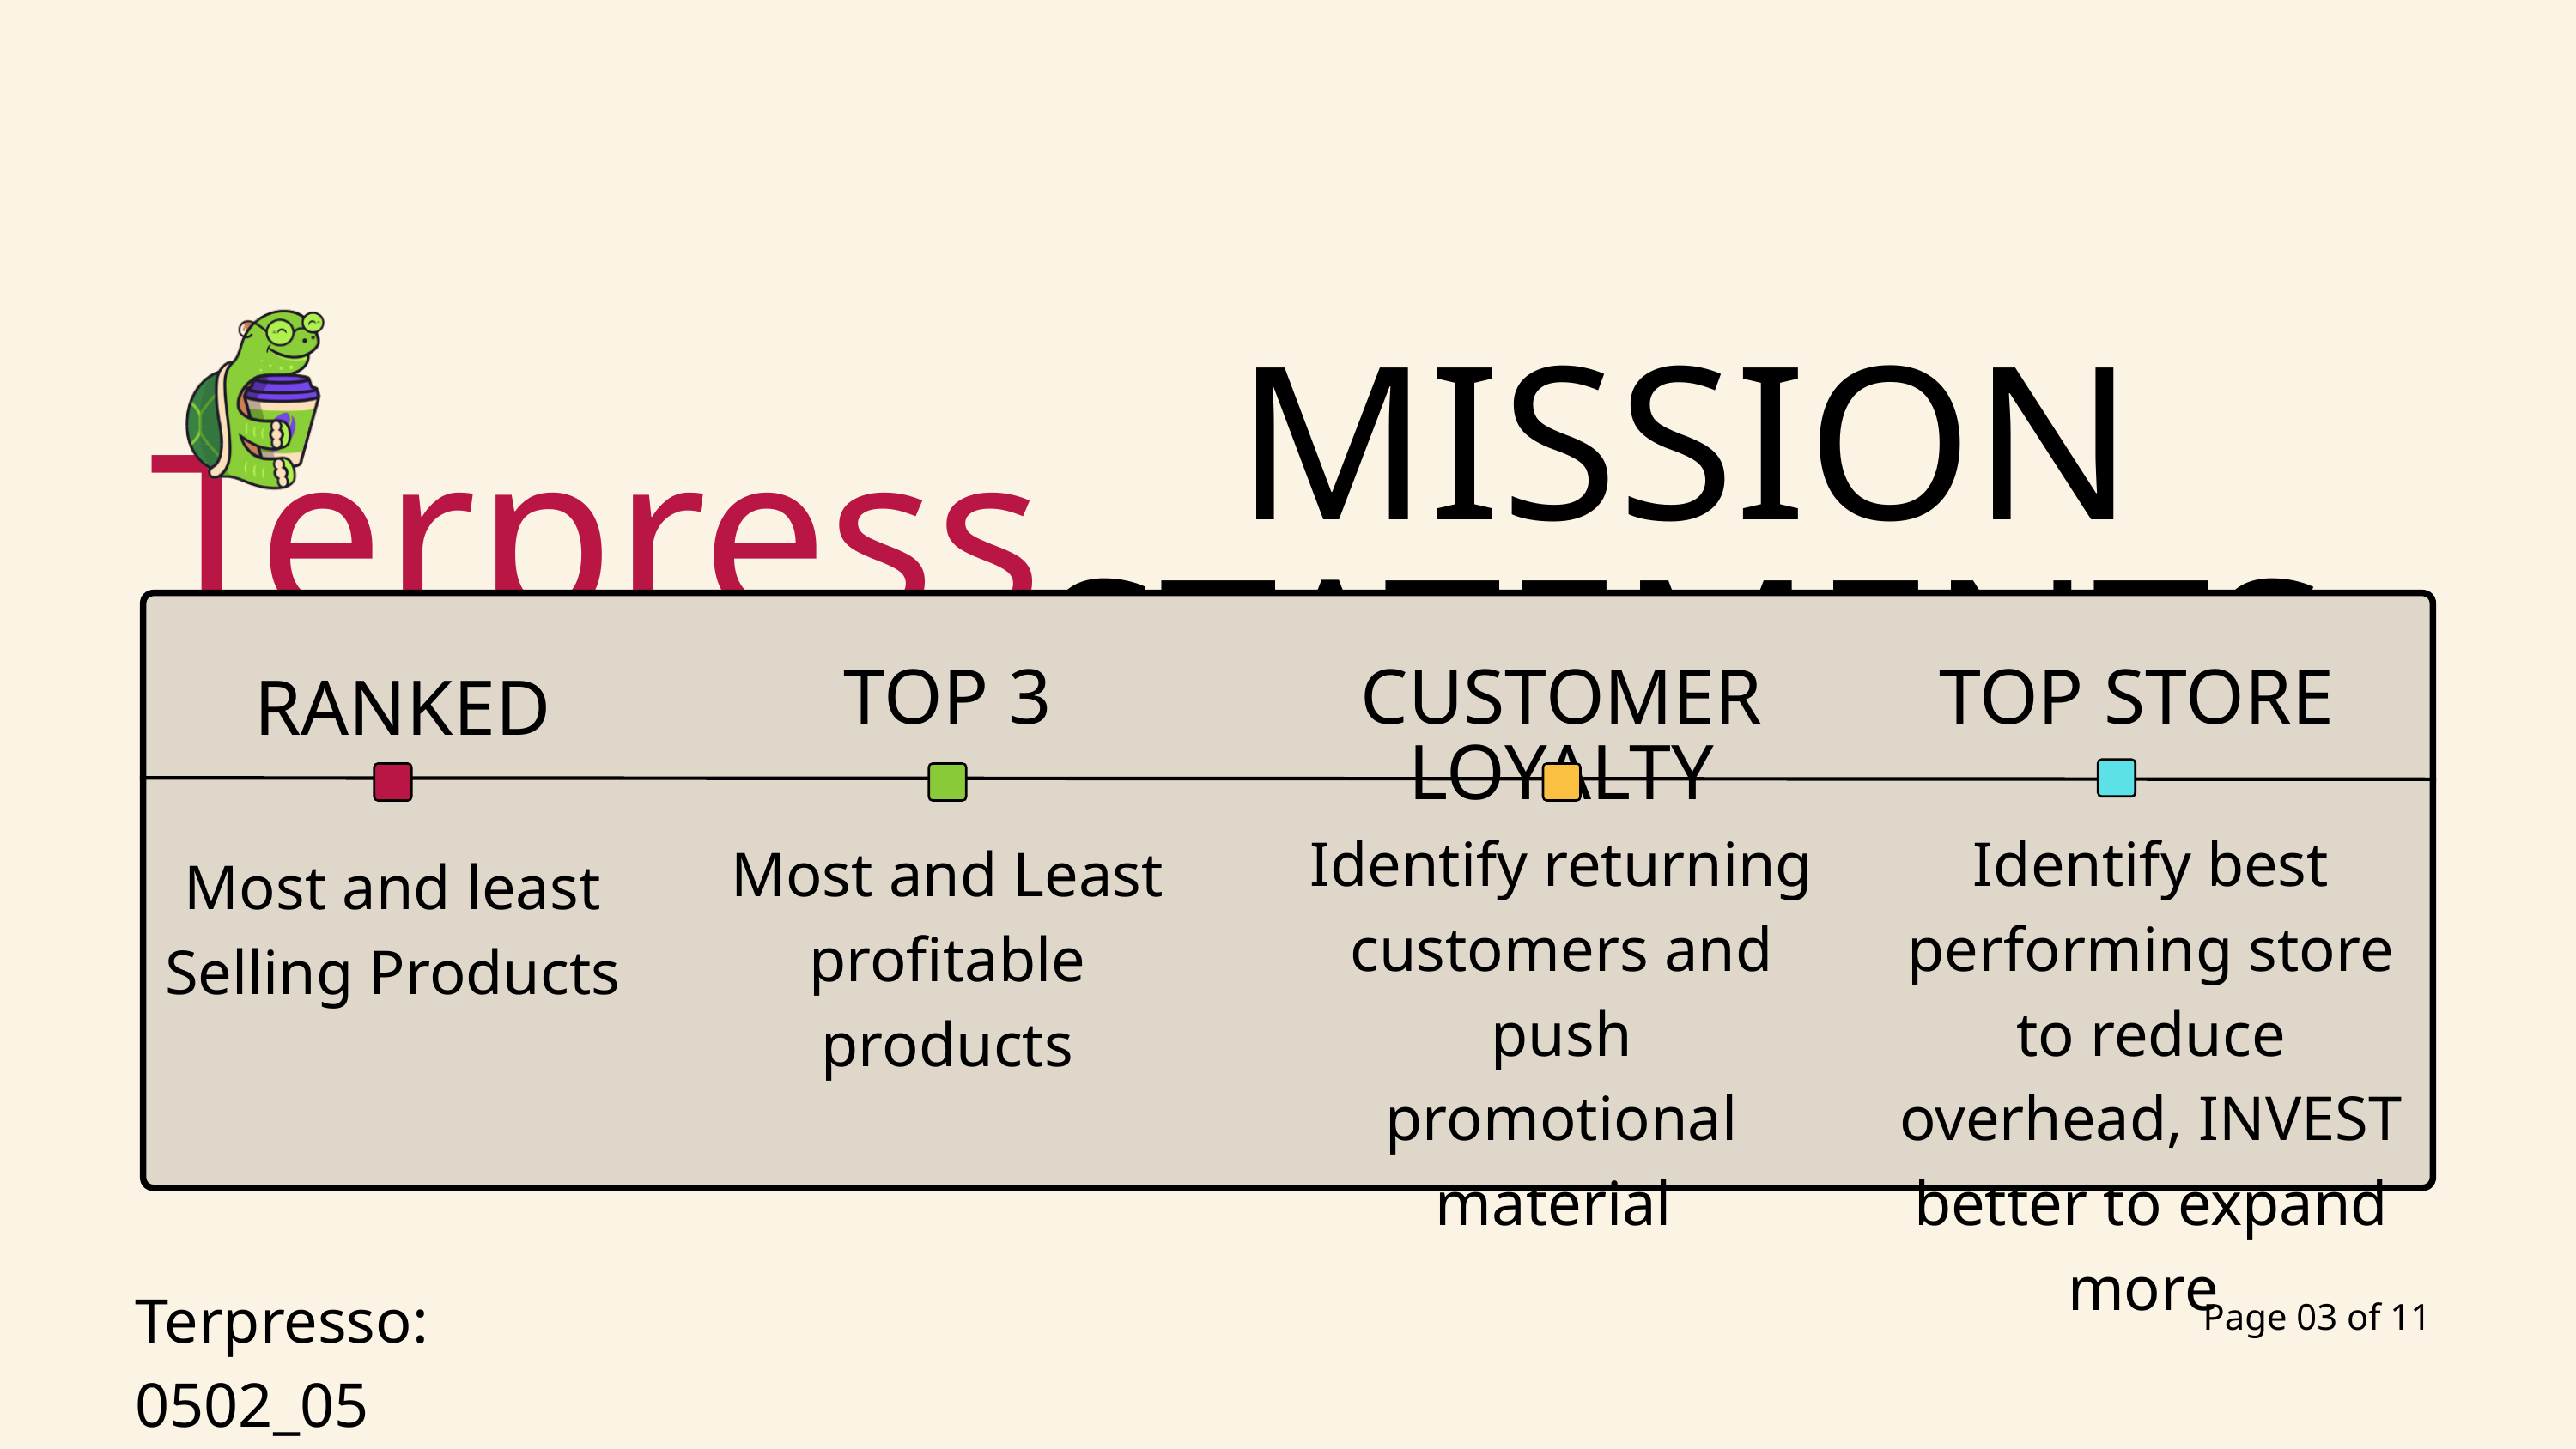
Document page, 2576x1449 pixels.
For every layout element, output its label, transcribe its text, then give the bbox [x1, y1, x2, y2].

text_box Terpresso: 0502_05 [135, 1270, 629, 1440]
text_box Page 03 of 11 [2151, 1287, 2432, 1338]
text_box MISSION STATEMENTS [1048, 349, 2464, 775]
picture [106, 278, 406, 500]
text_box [139, 589, 2437, 1191]
text_box Terpresso [144, 212, 1048, 586]
